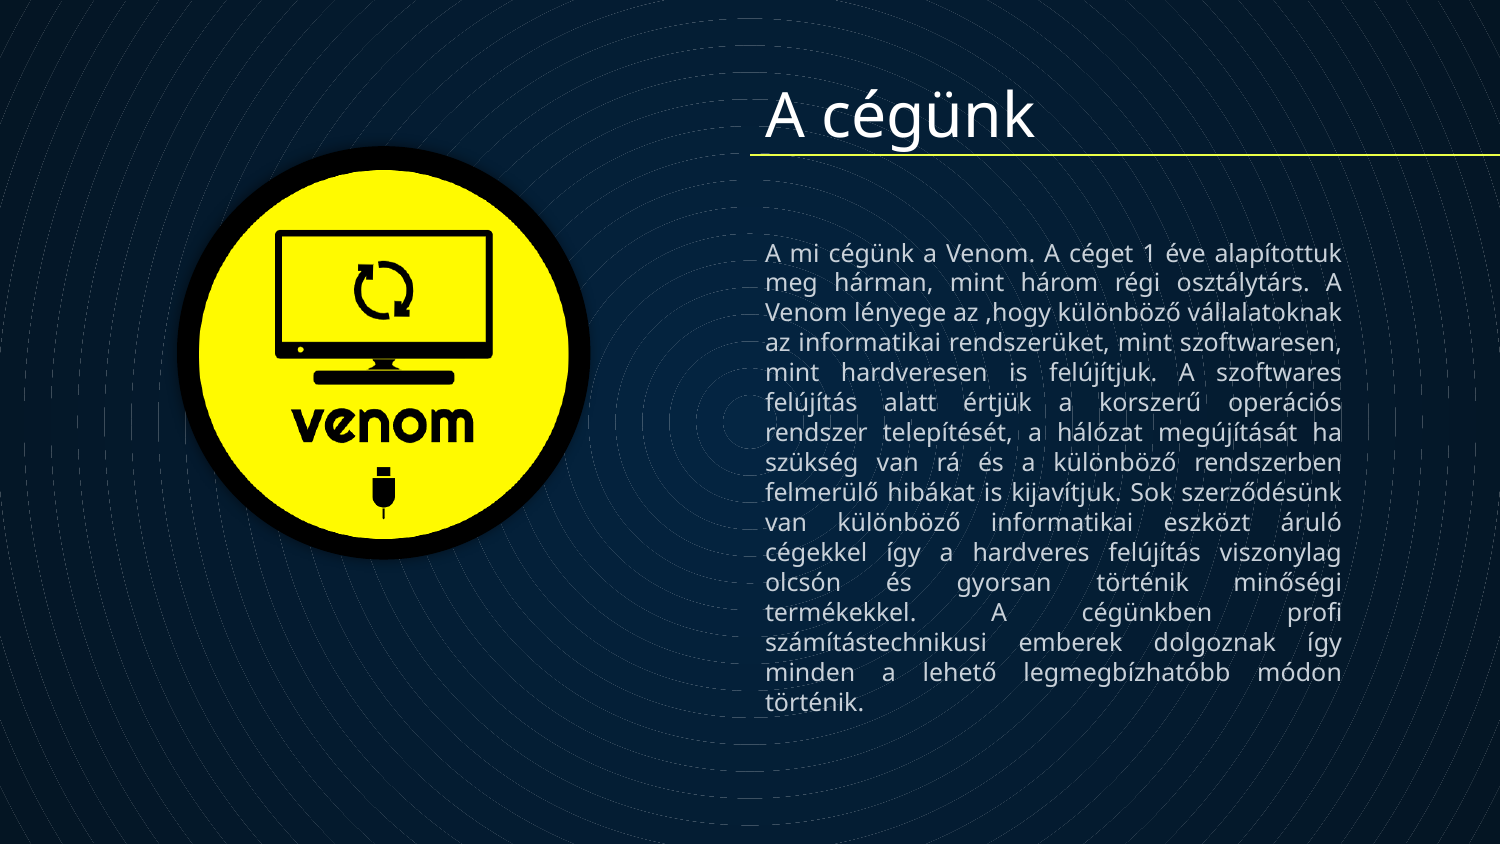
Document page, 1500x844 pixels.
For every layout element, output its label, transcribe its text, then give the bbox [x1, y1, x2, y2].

title A cégünk [750, 65, 1330, 154]
subtitle A mi cégünk a Venom. A céget 1 éve alapítottuk meg hárman, mint három régi osztálytárs. A Venom lényege az ,hogy különböző vállalatoknak az informatikai rendszerüket, mint szoftwaresen, mint hardveresen is felújítjuk. A szoftwares felújítás alatt értjük a korszerű operációs rendszer telepítését, a hálózat megújítását ha szükség van rá és a különböző rendszerben felmerülő hibákat is kijavítjuk. Sok szerződésünk van különböző informatikai eszközt áruló cégekkel így a hardveres felújítás viszonylag olcsón és gyorsan történik minőségi termékekkel. A cégünkben profi számítástechnikusi emberek dolgoznak így minden a lehető legmegbízhatóbb módon történik. [750, 222, 1358, 725]
picture [176, 145, 591, 560]
